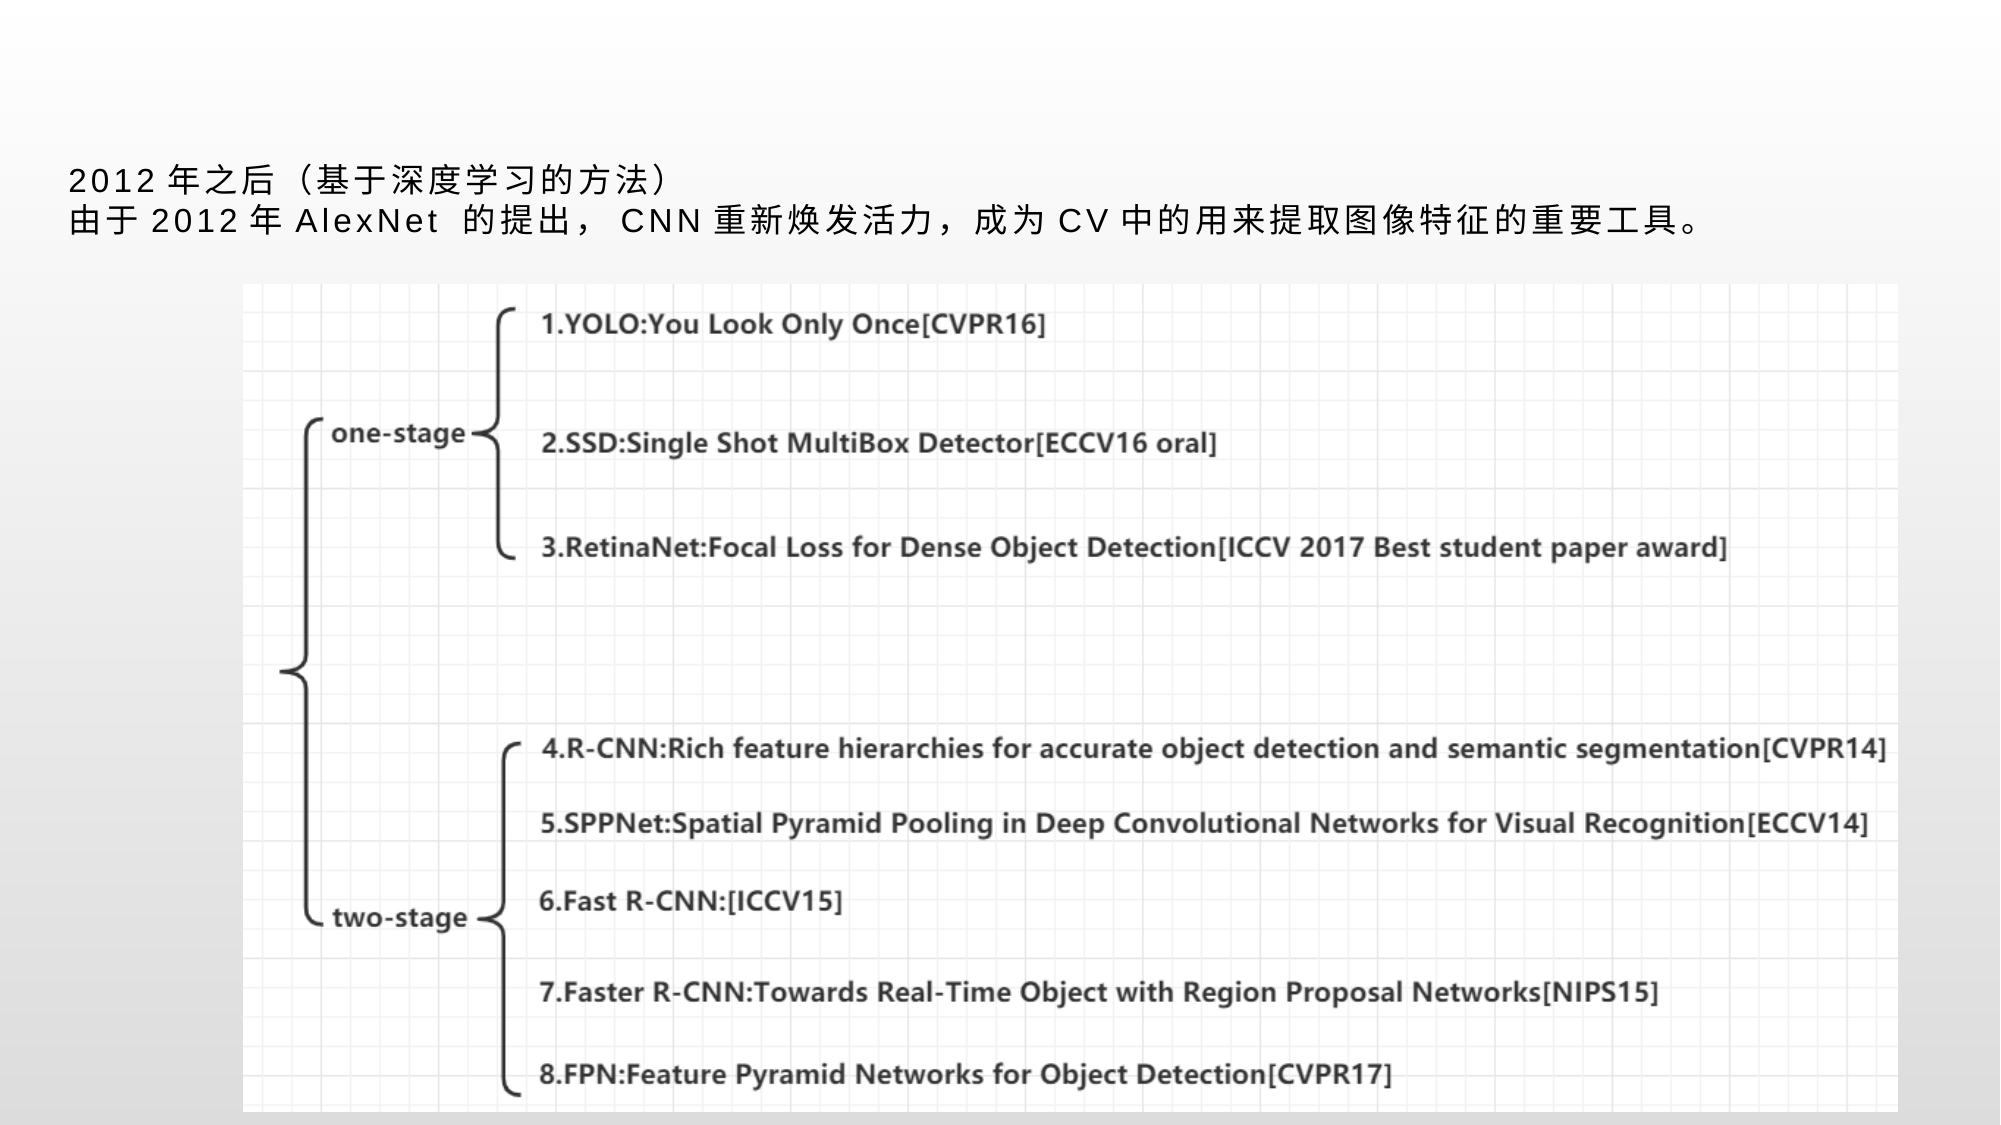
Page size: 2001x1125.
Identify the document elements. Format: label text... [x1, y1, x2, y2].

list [243, 284, 1898, 1112]
title 2012年之后（基于深度学习的方法） 由于2012年AlexNet 的提出，CNN重新焕发活力，成为CV中的用来提取图像特征的重要工具。 [51, 103, 1832, 255]
